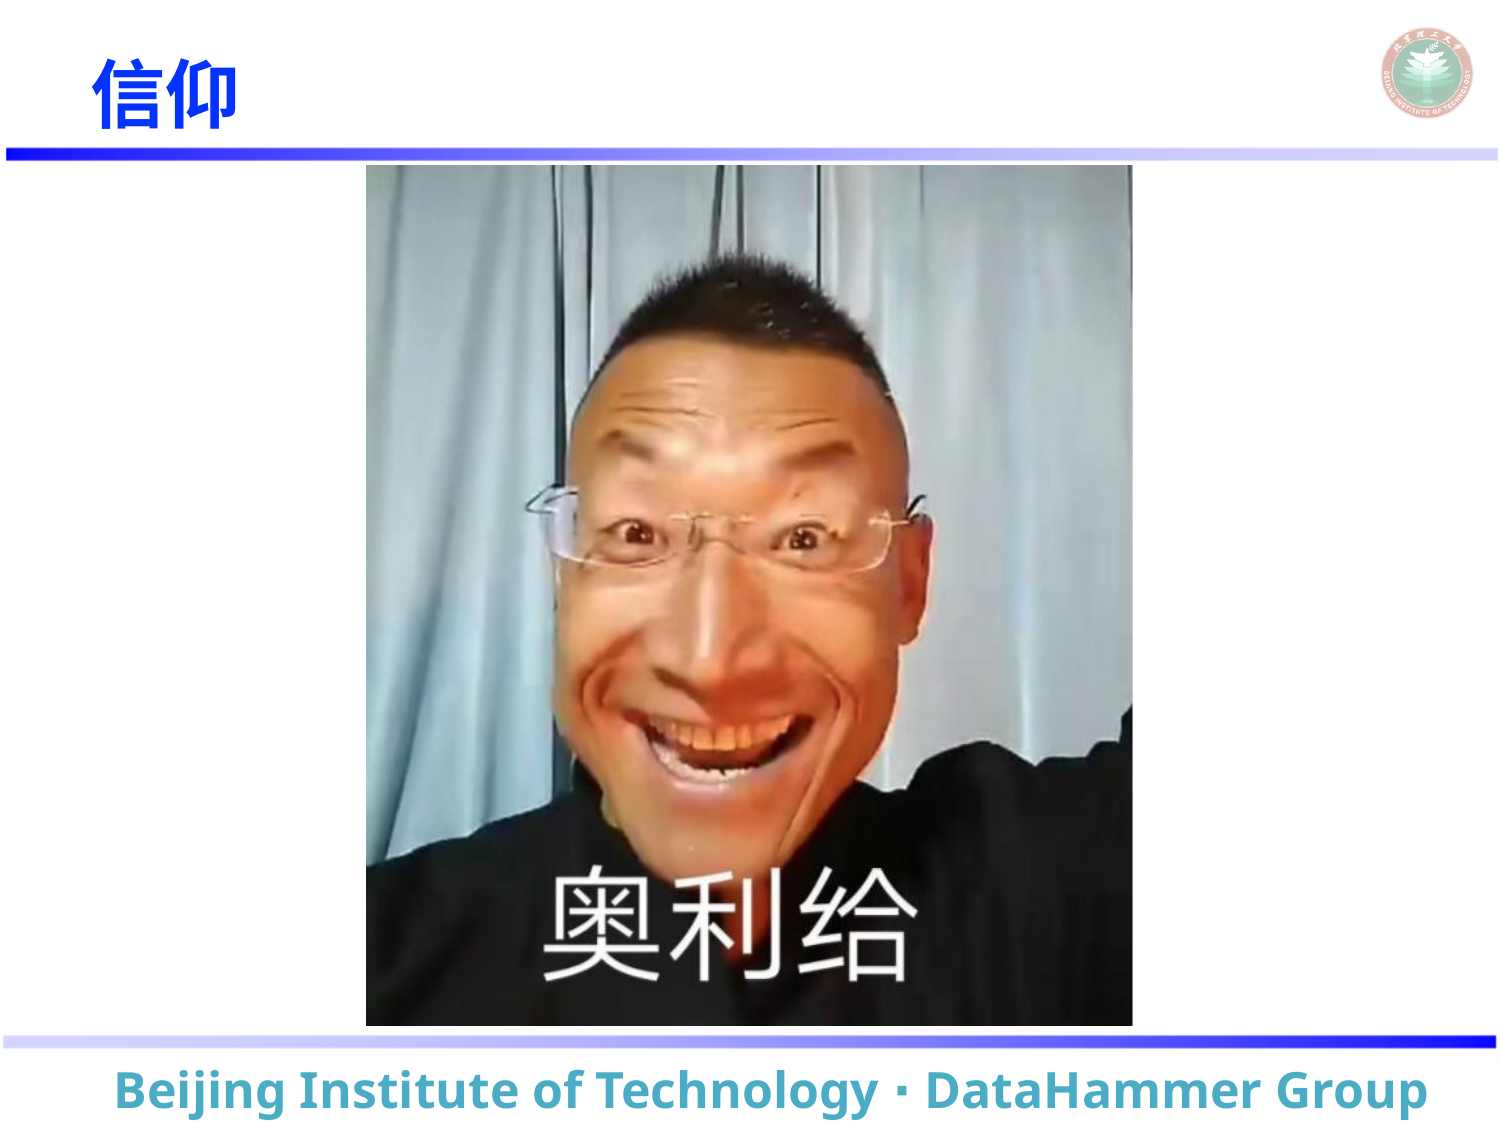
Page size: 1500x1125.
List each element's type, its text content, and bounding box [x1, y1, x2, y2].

picture [0, 133, 1500, 1026]
title 信仰 [75, 38, 1425, 148]
picture [3, 1028, 1500, 1062]
